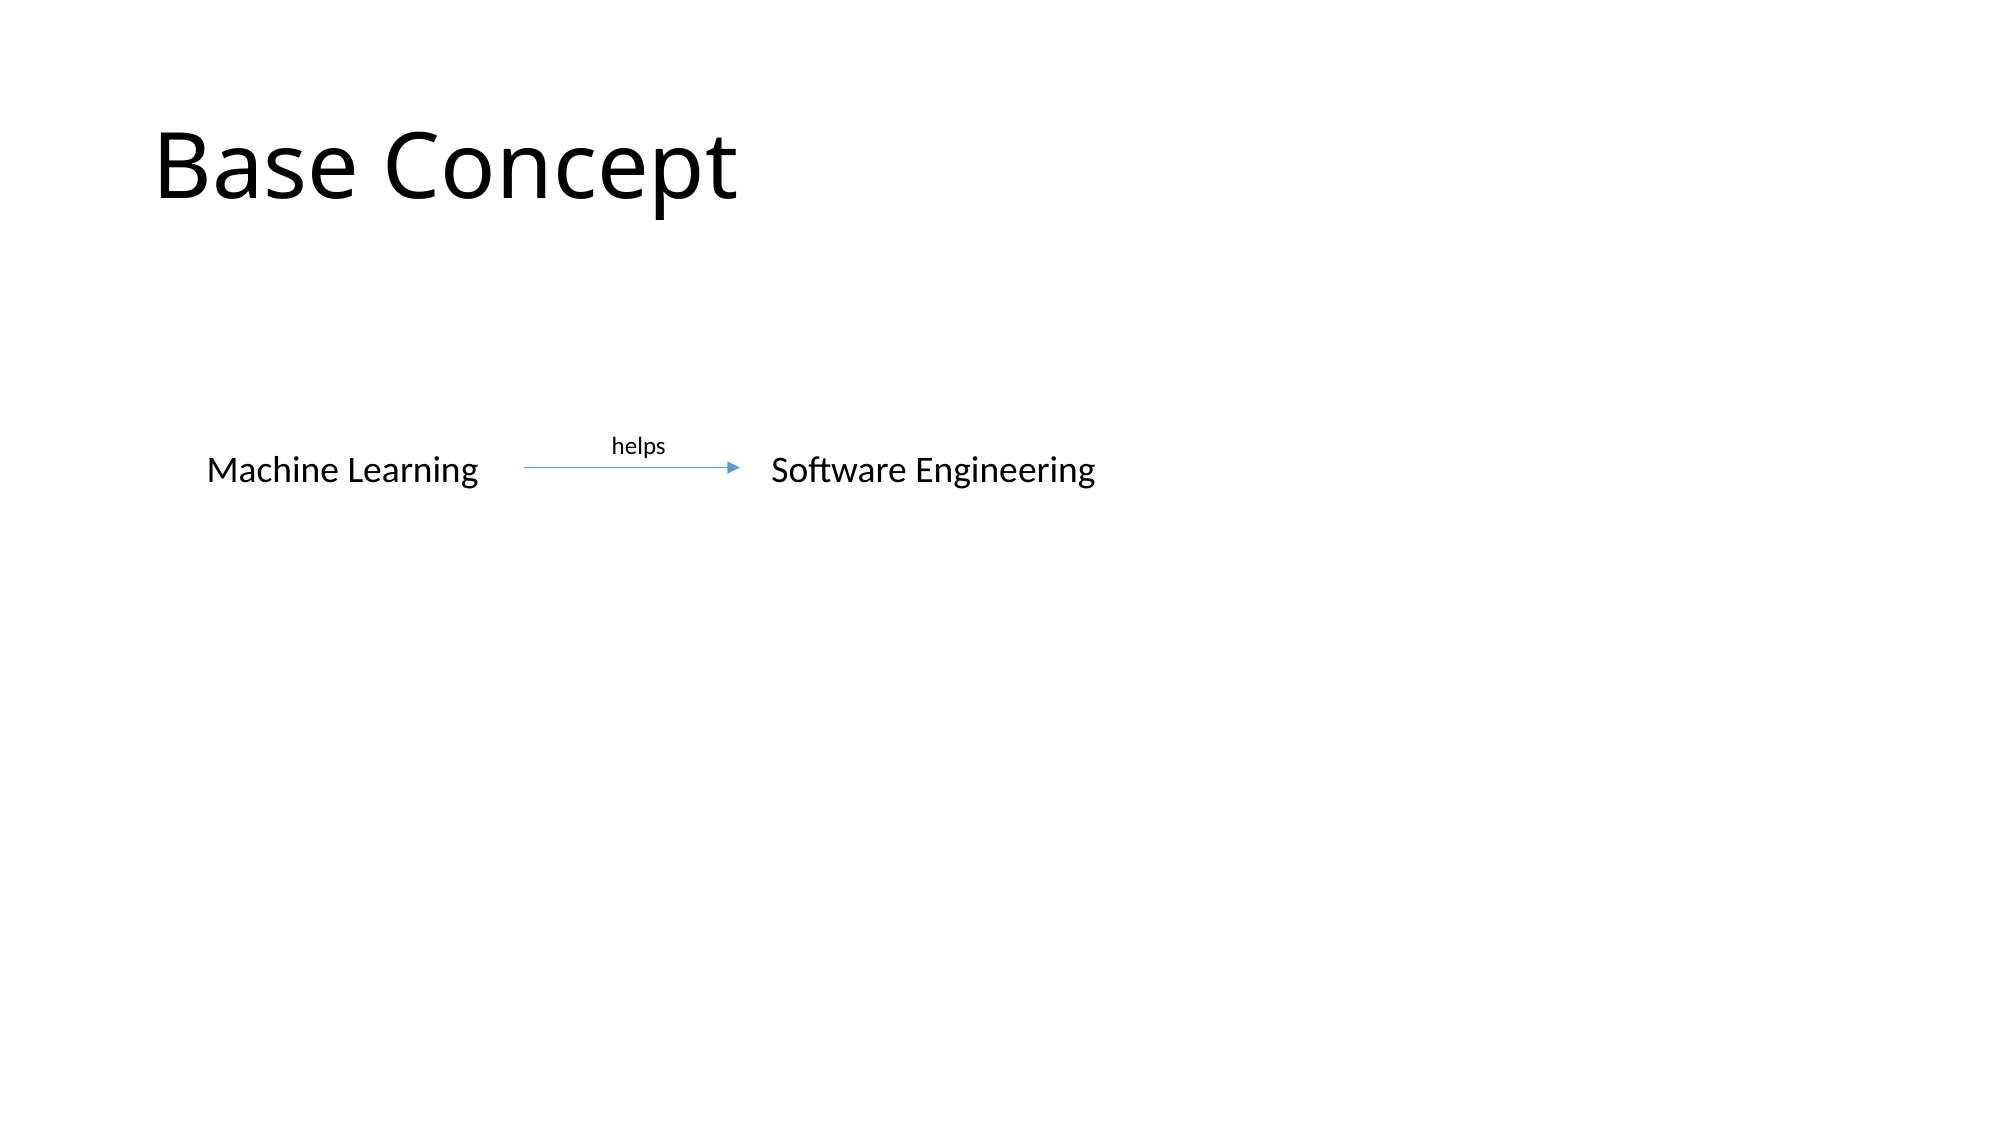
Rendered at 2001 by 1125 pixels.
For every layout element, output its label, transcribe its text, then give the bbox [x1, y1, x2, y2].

text_box helps [568, 422, 710, 467]
text_box Software Engineering [756, 437, 1244, 497]
title Base Concept [137, 59, 1863, 278]
text_box Machine Learning [191, 437, 679, 497]
